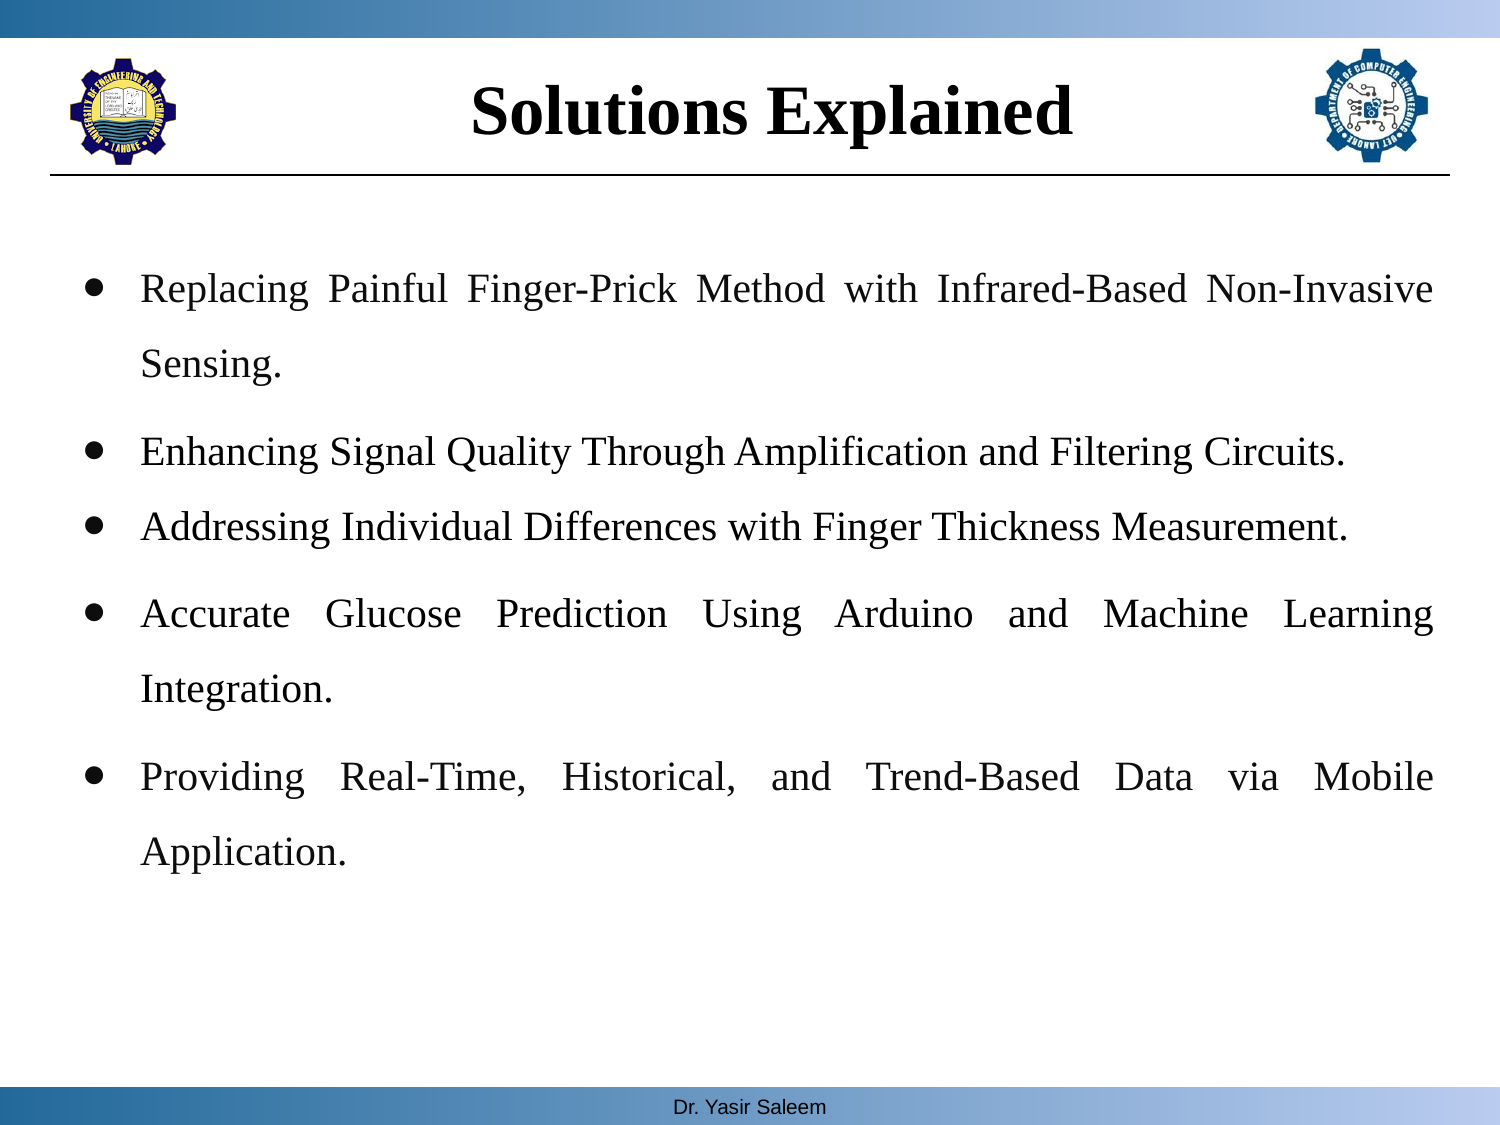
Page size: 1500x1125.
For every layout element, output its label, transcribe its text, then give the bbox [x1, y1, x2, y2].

picture [1313, 46, 1429, 164]
picture [70, 58, 177, 165]
text_box Replacing Painful Finger-Prick Method with Infrared-Based Non-Invasive Sensing. Enhancing Signal Quality Through Amplification and Filtering Circuits. Addressing Individual Differences with Finger Thickness Measurement. Accurate Glucose Prediction Using Arduino and Machine Learning Integration. Providing Real-Time, Historical, and Trend-Based Data via Mobile Application. [50, 228, 1450, 991]
text_box Solutions Explained [324, 56, 1164, 174]
text_box [0, 0, 1500, 38]
text_box Dr. Yasir Saleem [0, 1087, 1500, 1125]
